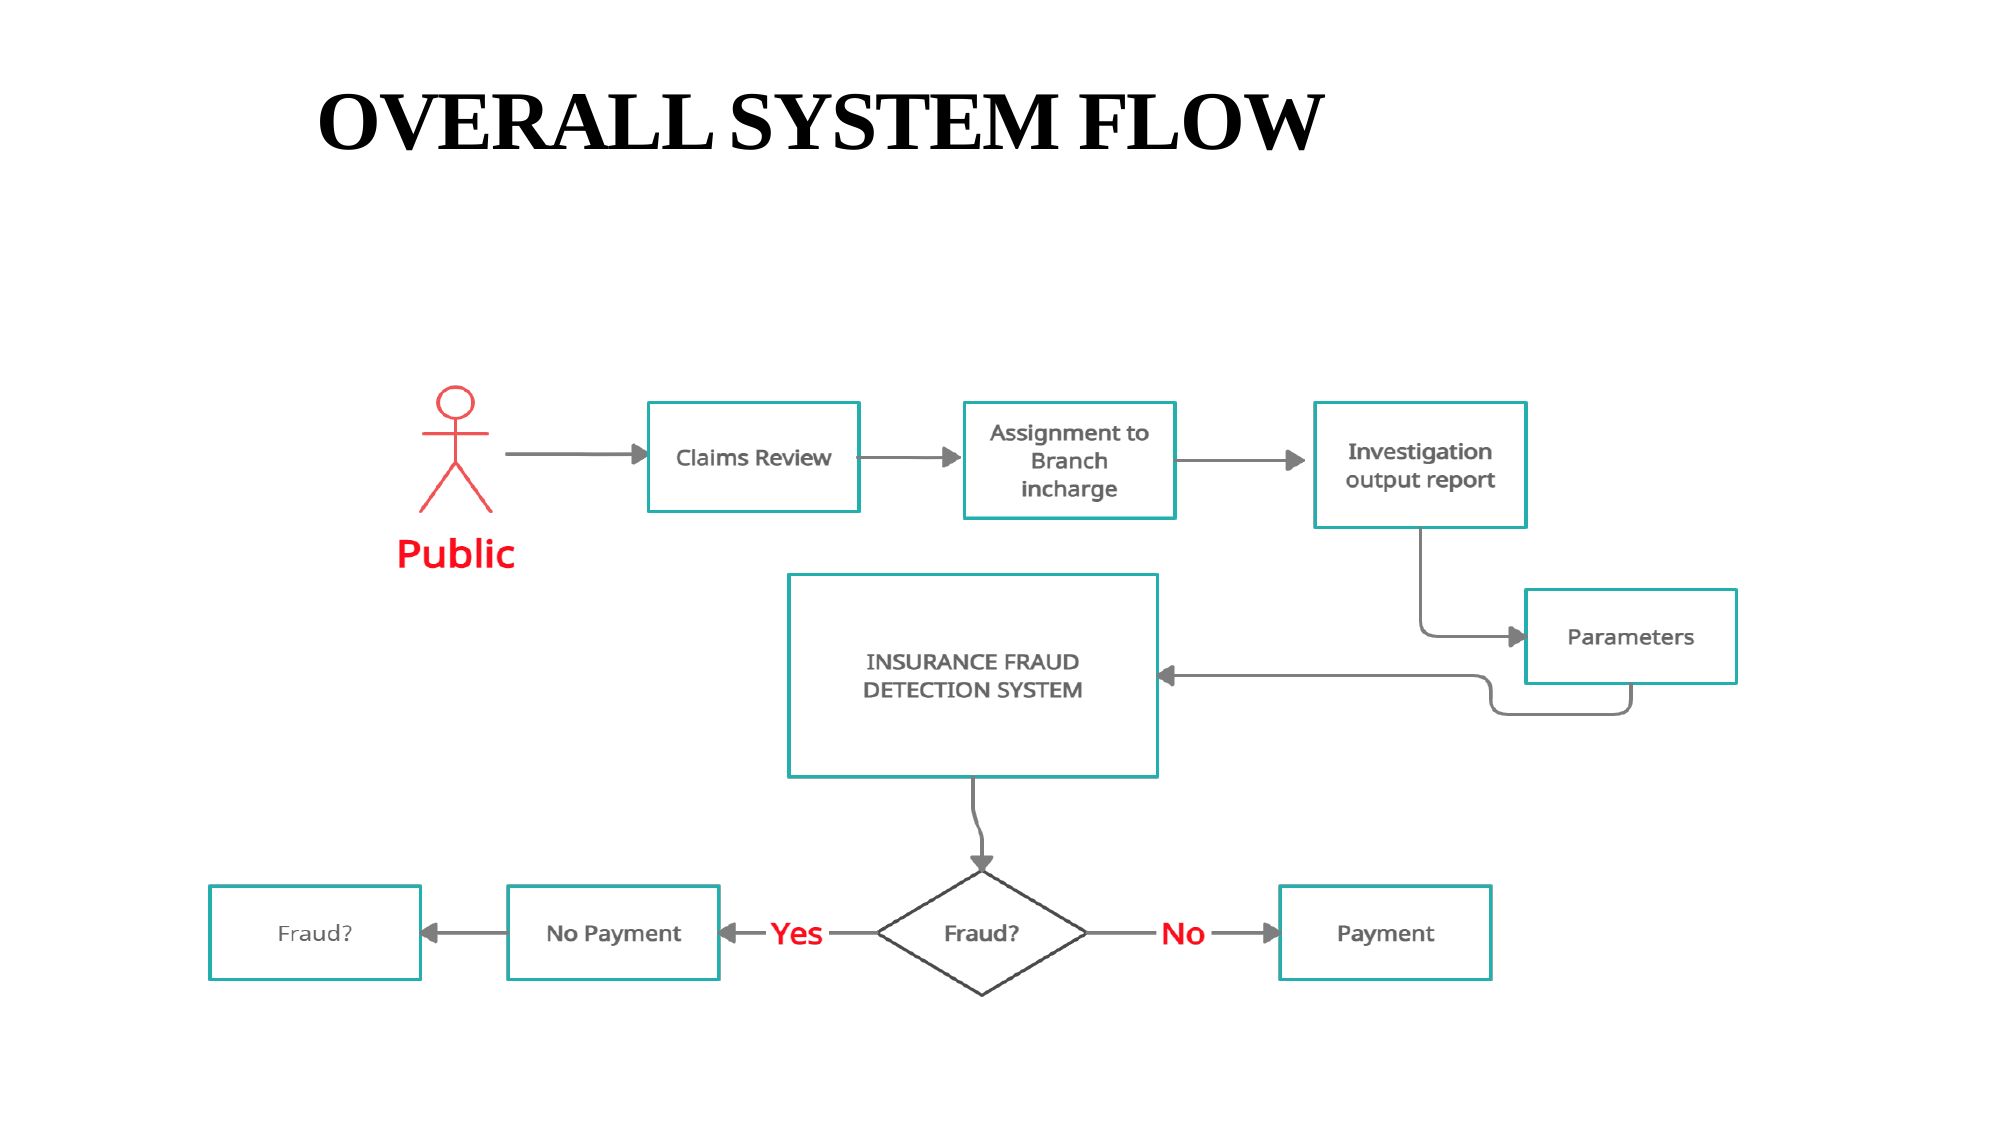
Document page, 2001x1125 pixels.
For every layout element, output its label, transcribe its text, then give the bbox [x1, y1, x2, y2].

picture [172, 203, 1771, 1026]
text_box OVERALL SYSTEM FLOW [103, 44, 1541, 204]
